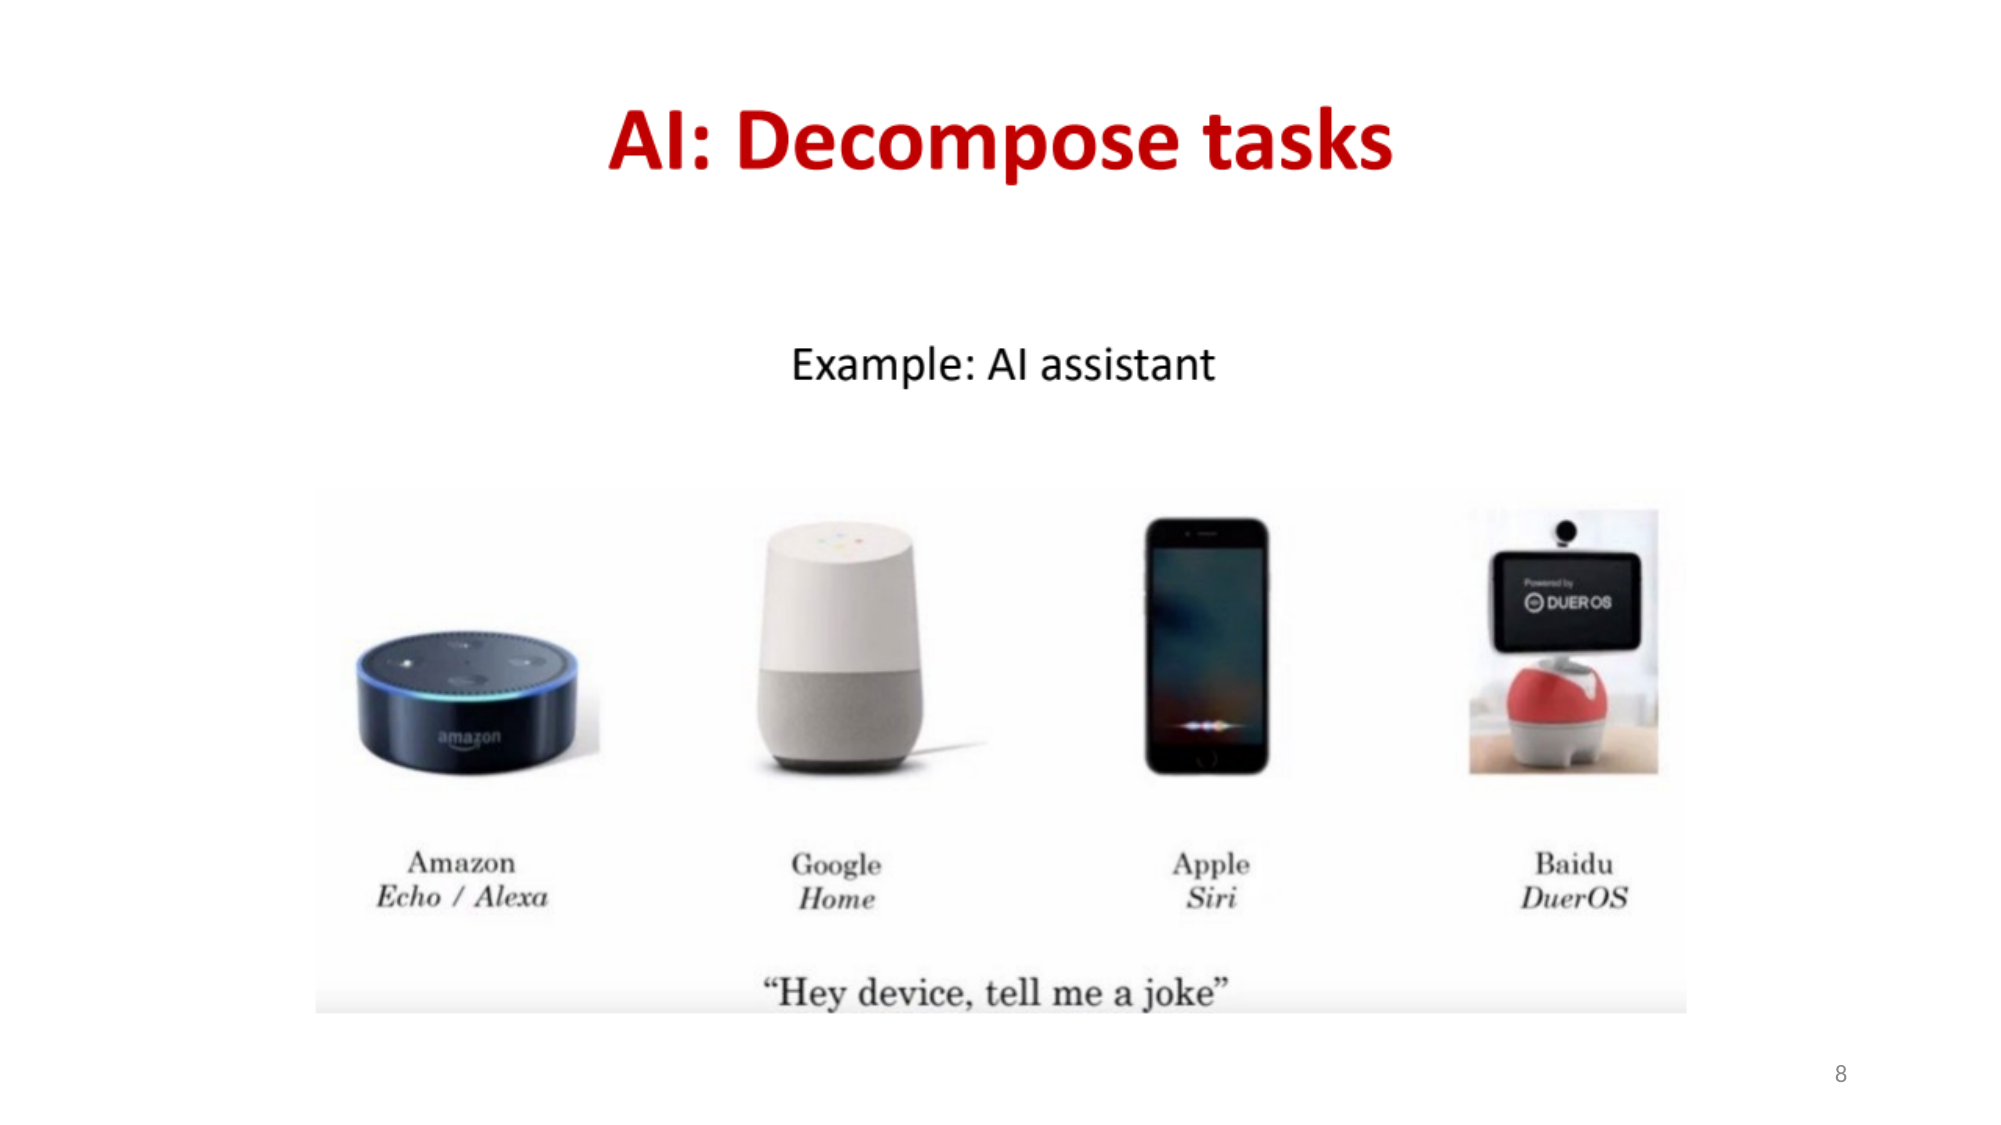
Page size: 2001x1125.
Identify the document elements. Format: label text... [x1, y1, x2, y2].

picture [0, 0, 1800, 1125]
slide_number 8 [1800, 1042, 1863, 1103]
